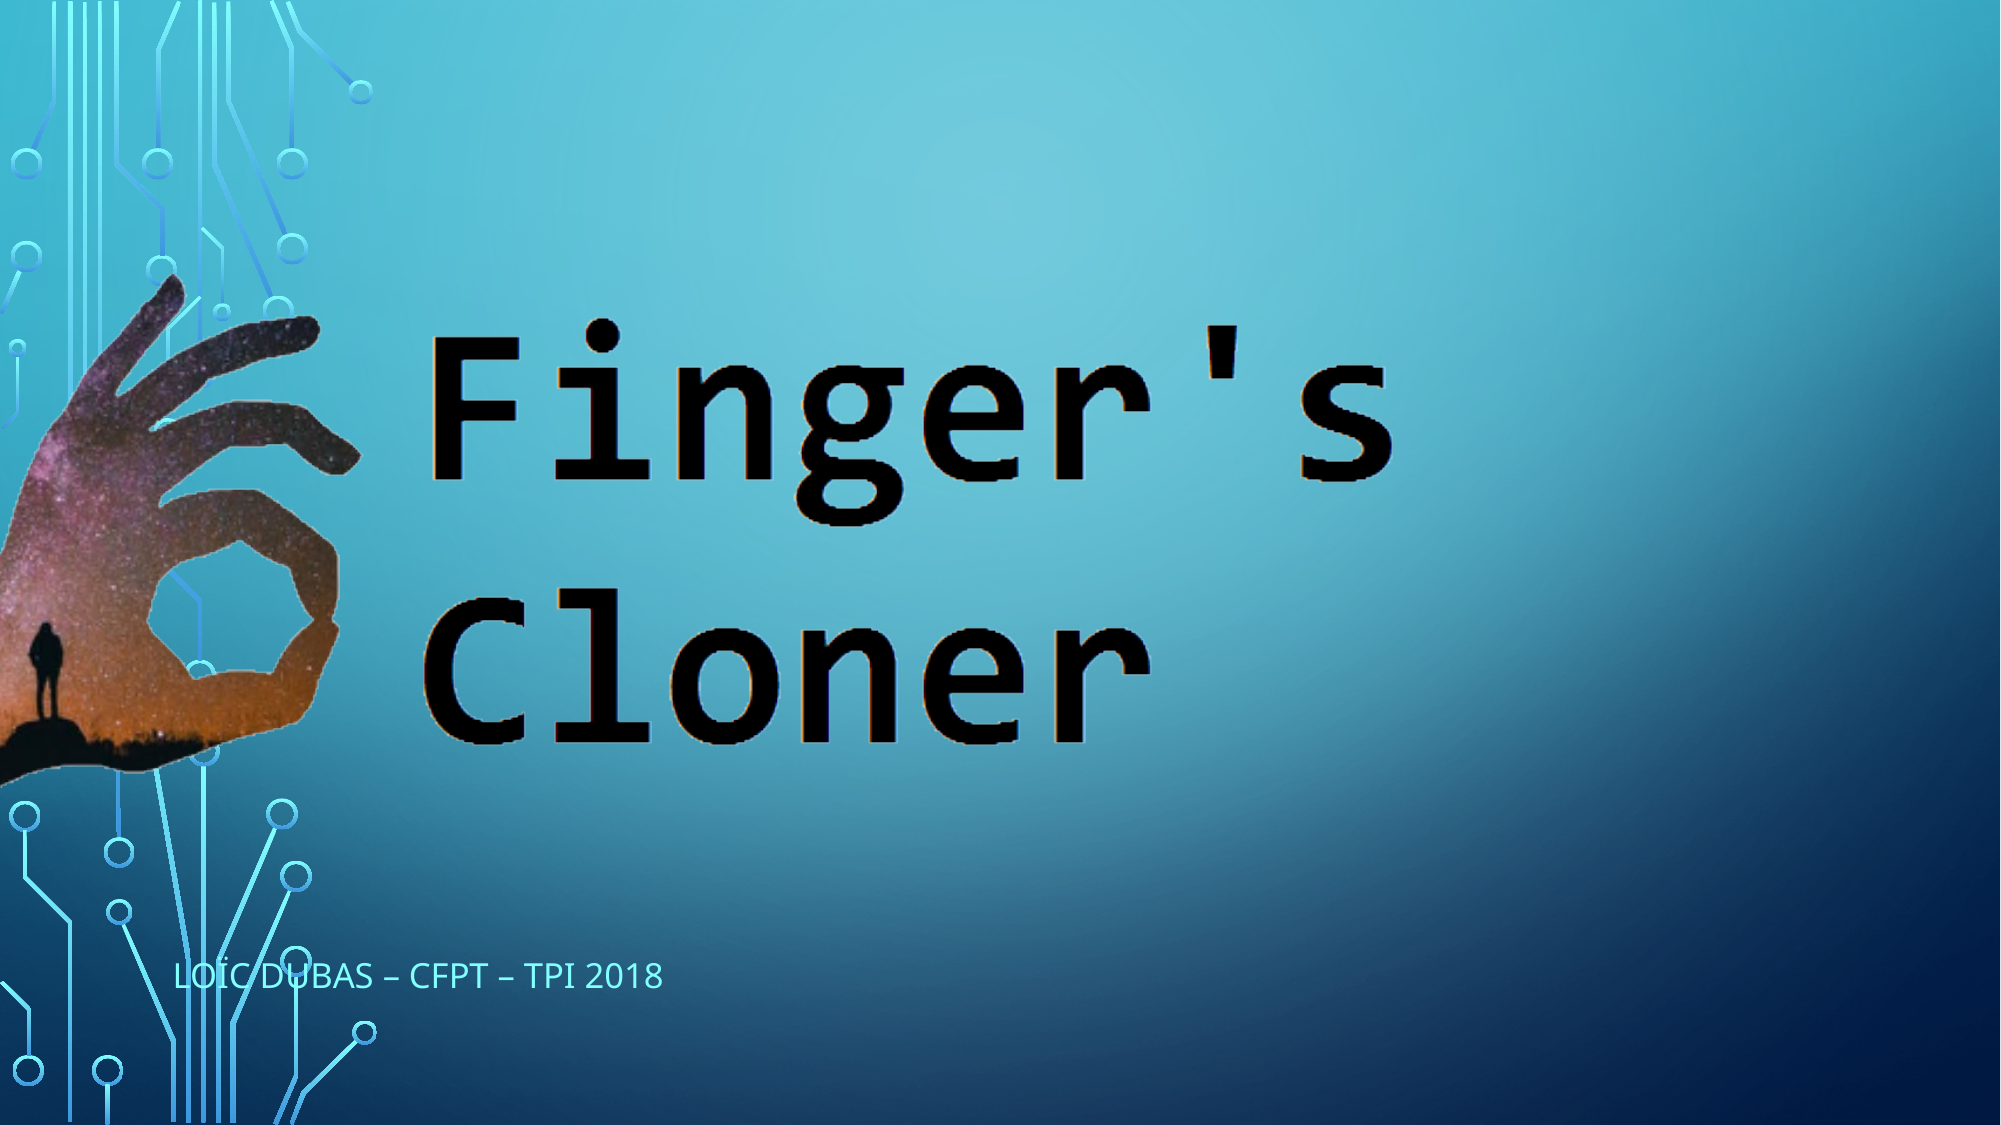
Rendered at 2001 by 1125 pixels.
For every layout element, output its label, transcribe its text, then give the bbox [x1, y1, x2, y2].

subtitle Loïc Dubas – cfpt – tpi 2018 [157, 938, 1600, 1003]
picture [0, 274, 1489, 789]
